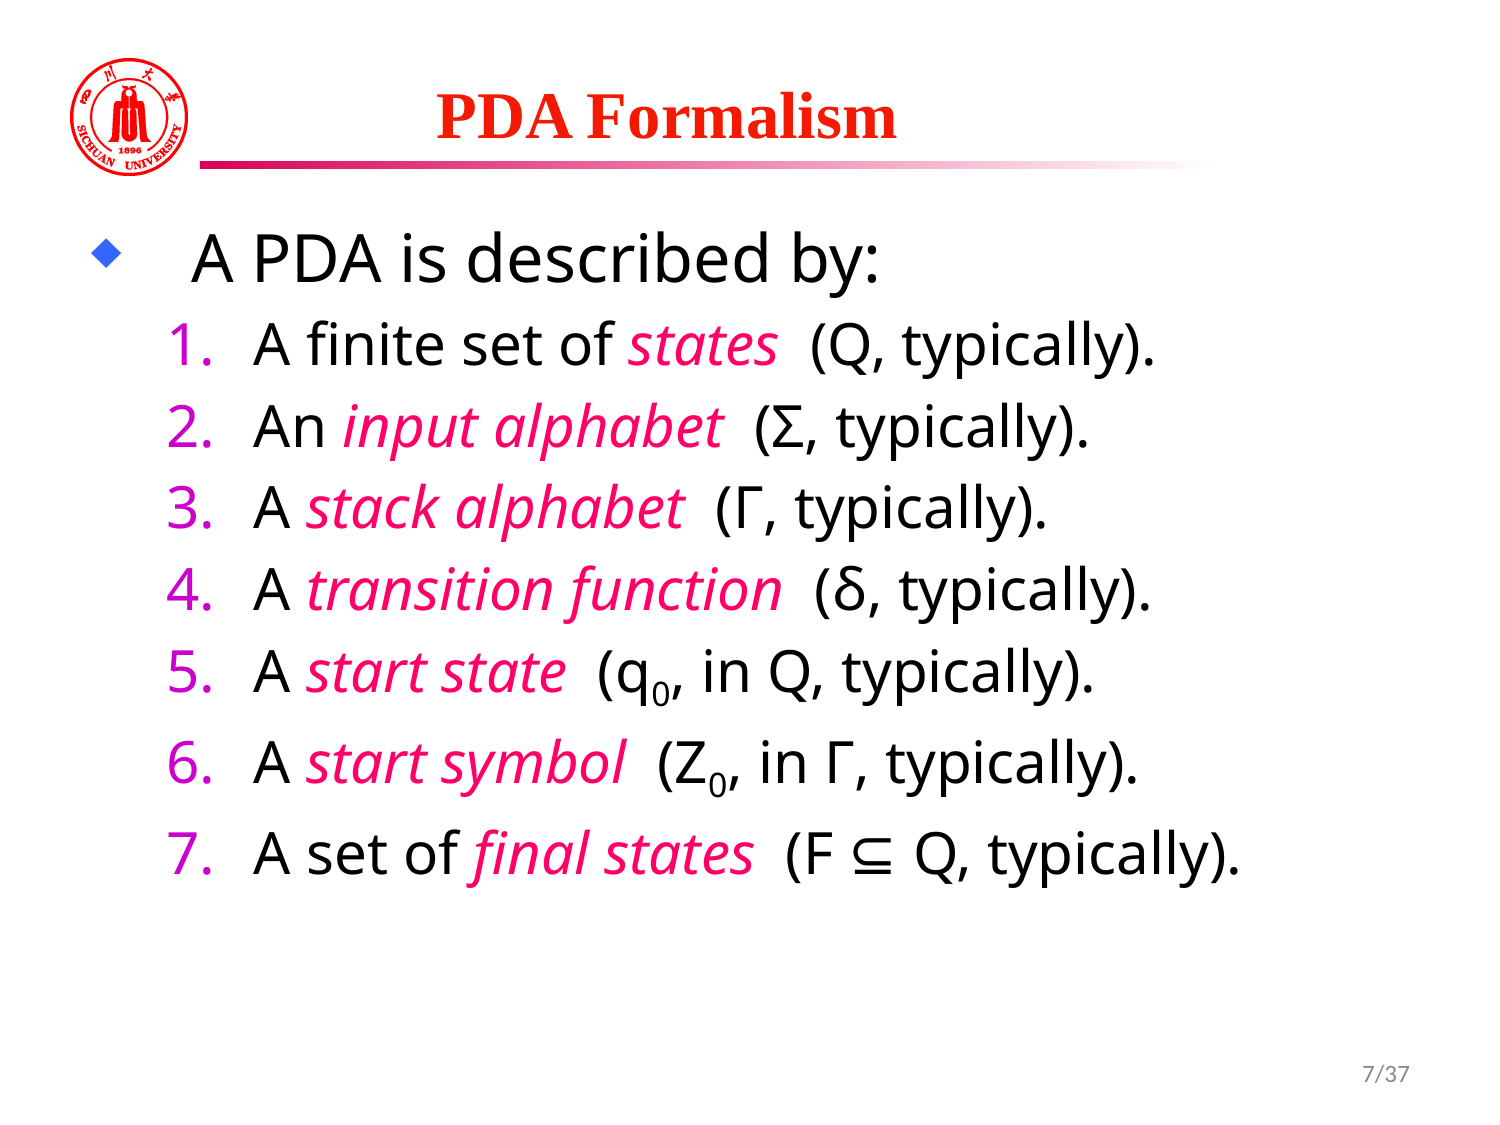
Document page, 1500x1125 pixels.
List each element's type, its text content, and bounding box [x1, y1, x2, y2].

text_box [199, 161, 1214, 169]
picture [70, 58, 188, 176]
text_box A PDA is described by: A finite set of states (Q, typically). An input alphabet (Σ, typically). A stack alphabet (Γ, typically). A transition function (δ, typically). A start state (q0, in Q, typically). A start symbol (Z0, in Γ, typically). A set of final states (F ⊆ Q, typically). [76, 207, 1436, 1012]
text_box PDA Formalism [429, 68, 906, 156]
slide_number 7/37 [1074, 1042, 1425, 1103]
